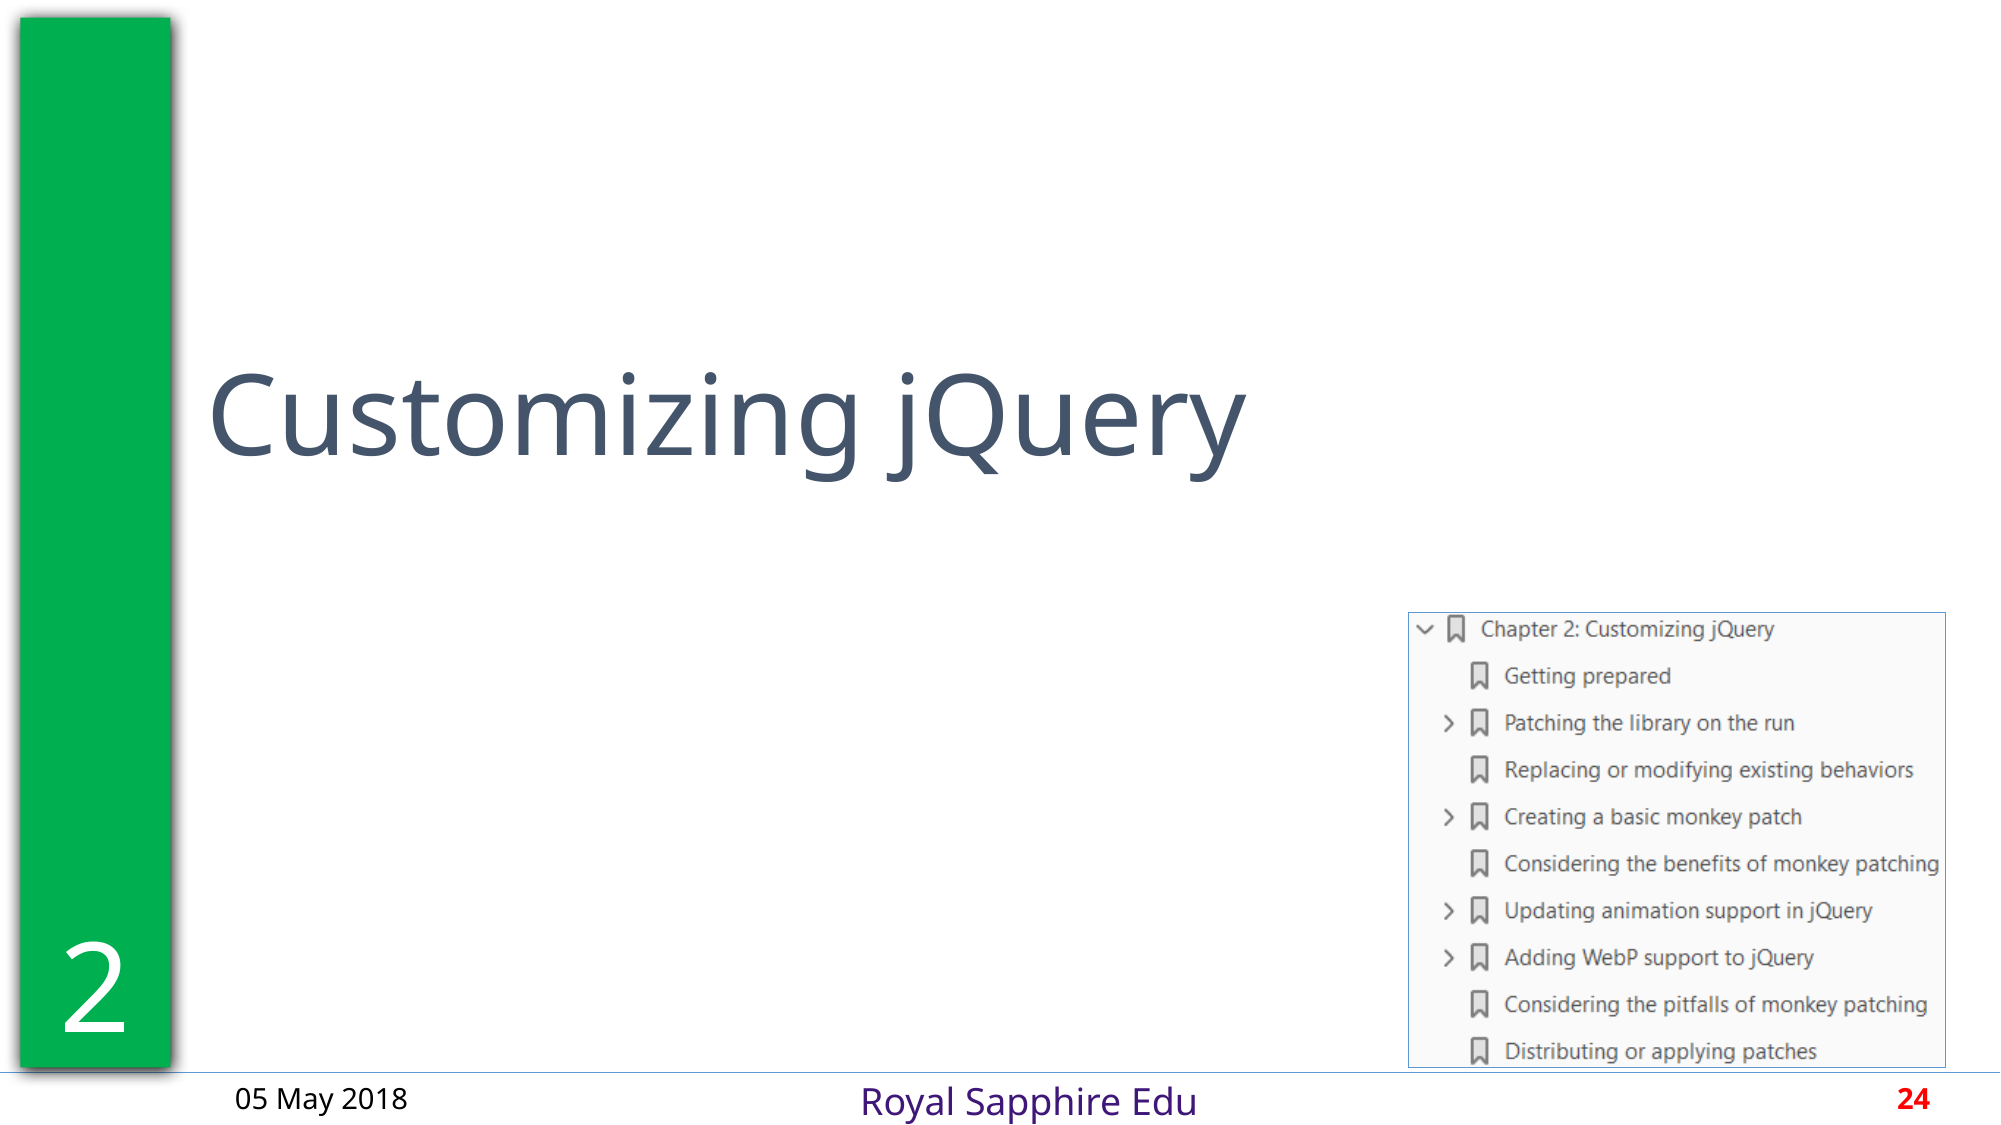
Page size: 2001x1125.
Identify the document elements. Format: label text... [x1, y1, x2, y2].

list 2 [20, 17, 171, 1068]
list Customizing jQuery [192, 340, 1946, 488]
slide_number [220, 1072, 671, 1115]
picture [1408, 612, 1946, 1068]
slide_number 24 [1495, 1072, 1946, 1115]
